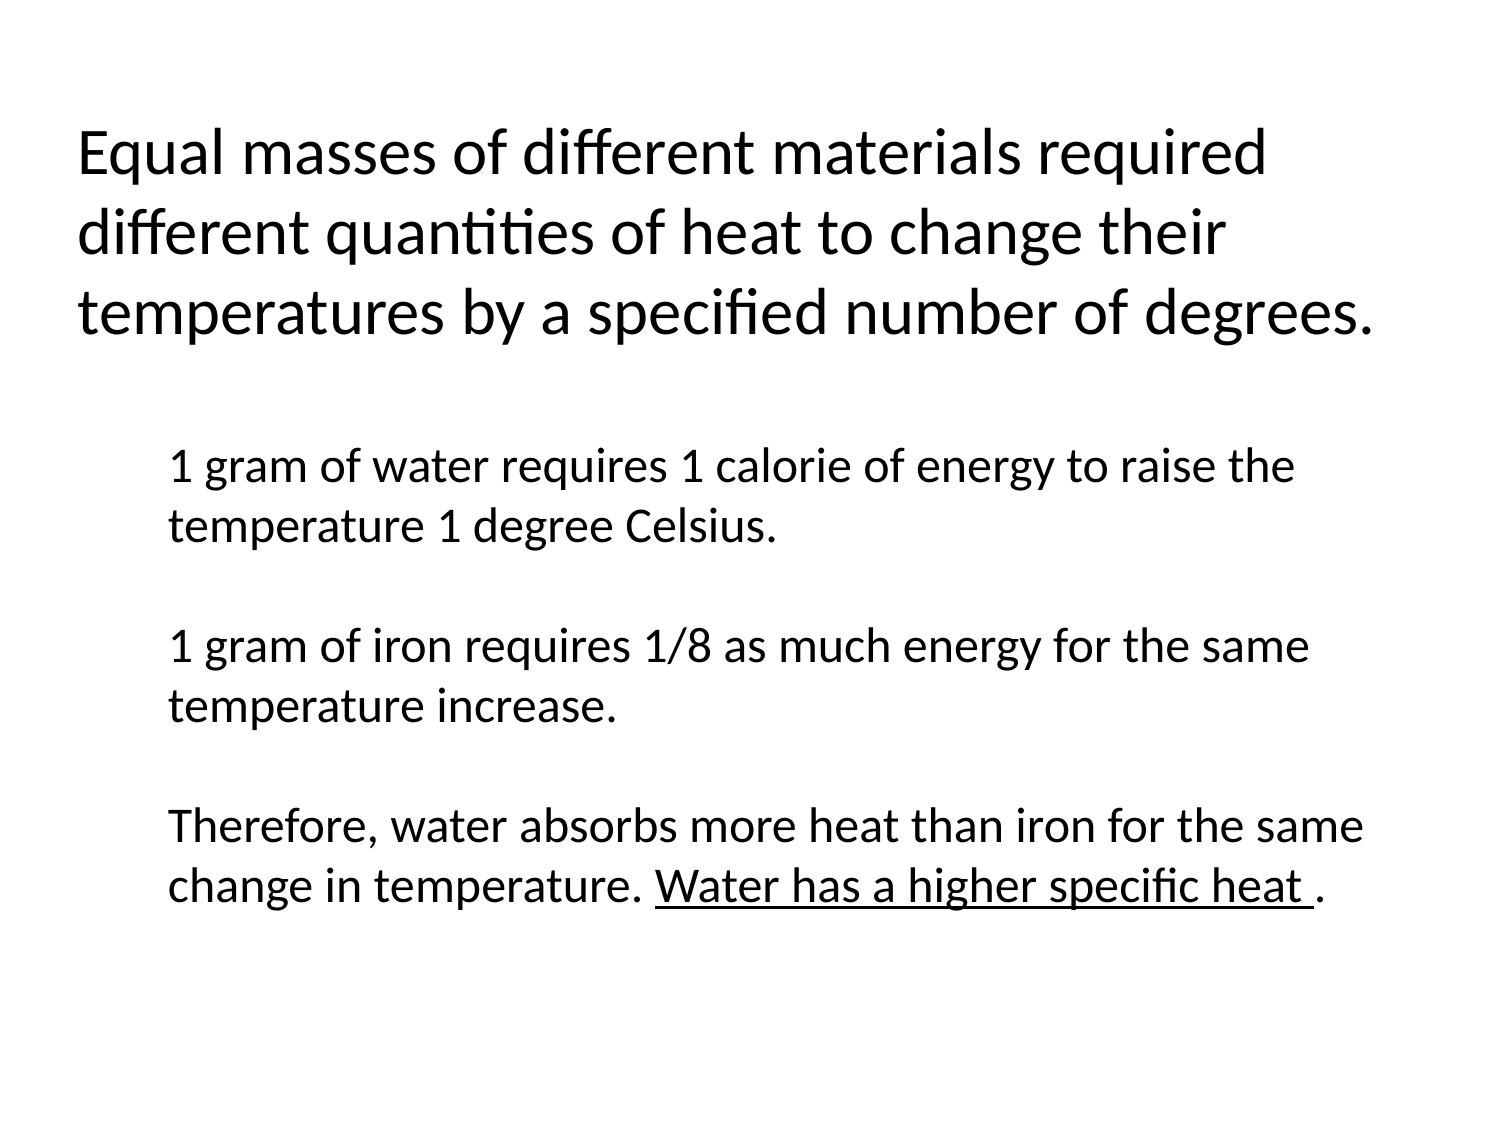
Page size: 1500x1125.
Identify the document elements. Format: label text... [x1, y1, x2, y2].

text_box 1 gram of water requires 1 calorie of energy to raise the temperature 1 degree Celsius. 1 gram of iron requires 1/8 as much energy for the same temperature increase. Therefore, water absorbs more heat than iron for the same change in temperature. Water has a higher specific heat . [87, 424, 1413, 920]
list Equal masses of different materials required different quantities of heat to change their temperatures by a specified number of degrees. [62, 99, 1413, 843]
